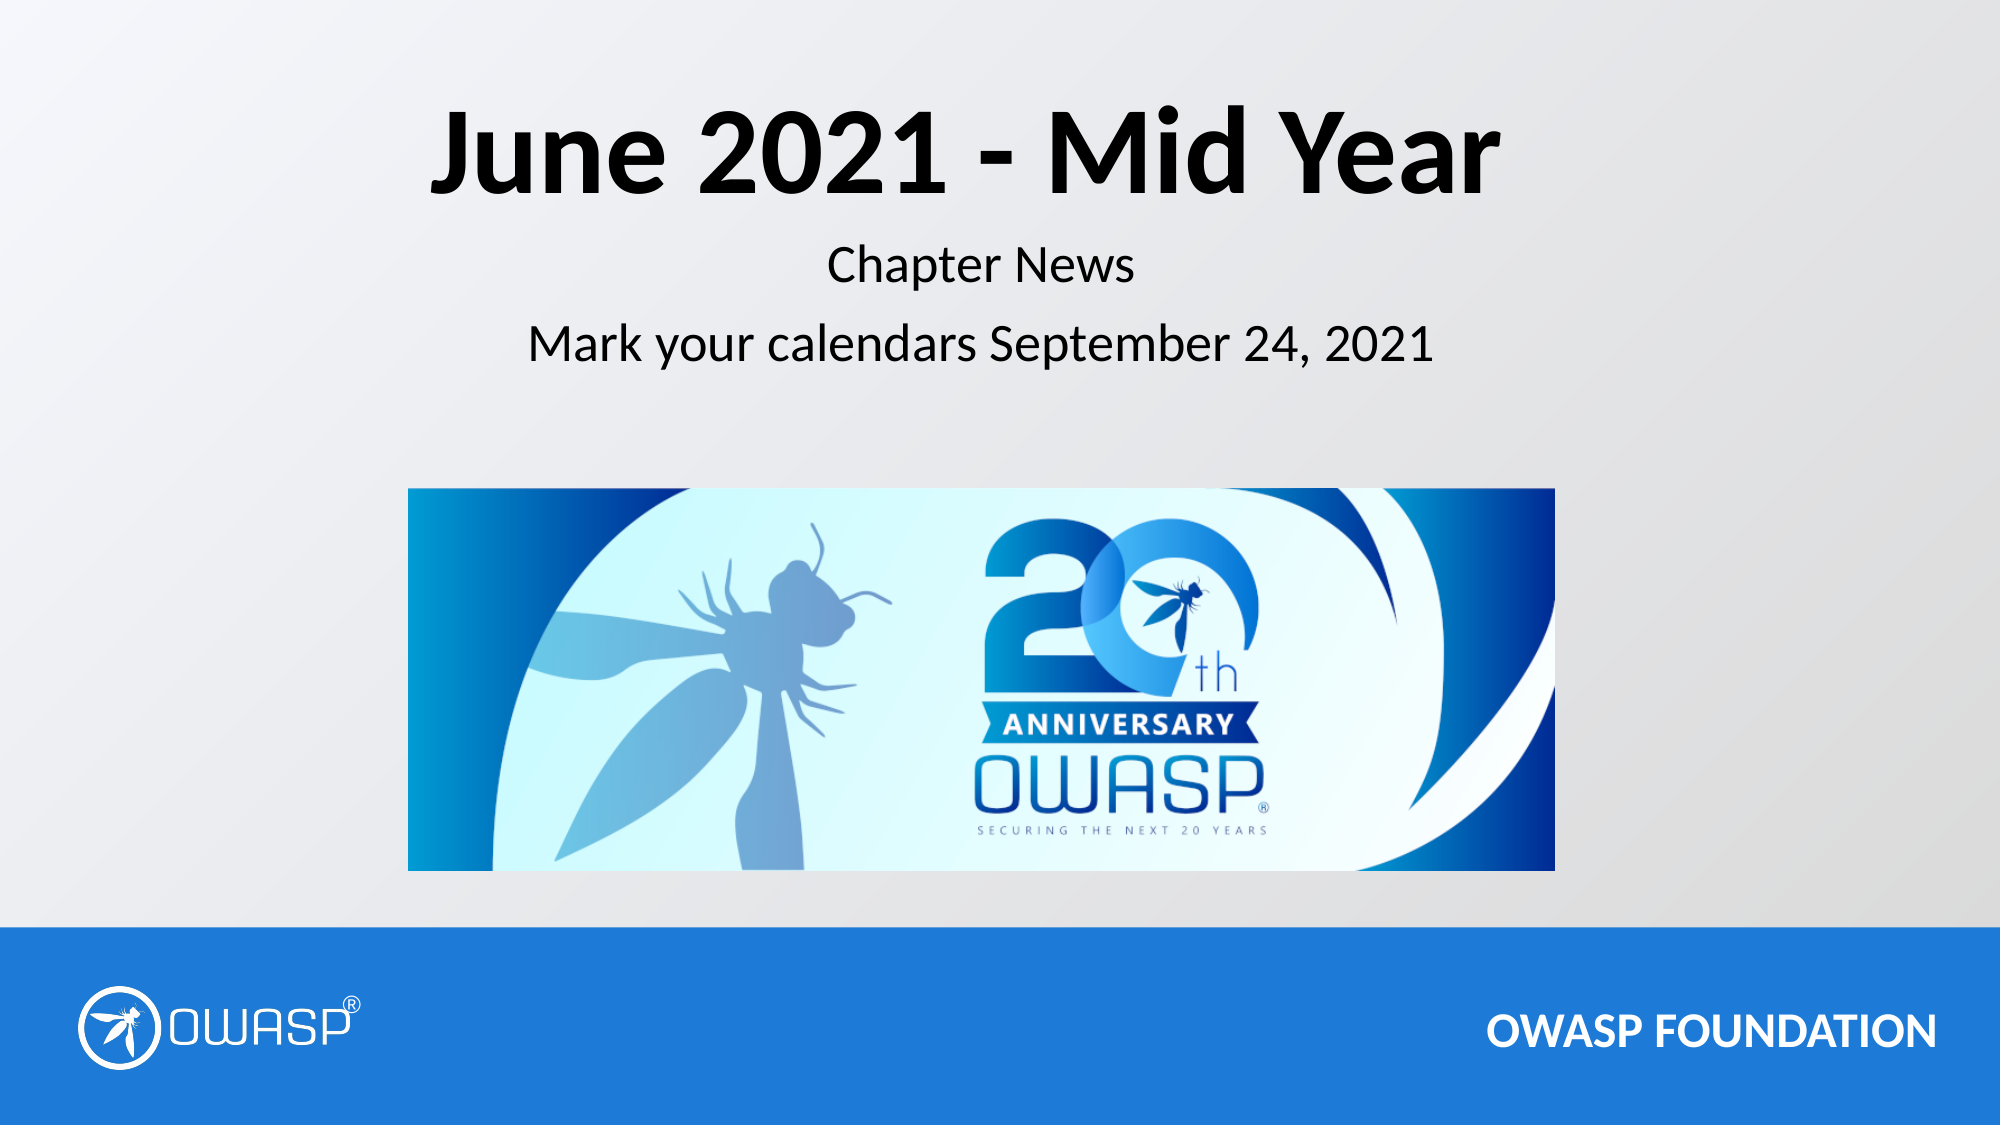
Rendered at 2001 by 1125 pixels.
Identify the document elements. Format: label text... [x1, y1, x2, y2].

picture [472, 488, 1556, 871]
subtitle Chapter News Mark your calendars September 24, 2021 [143, 227, 1821, 385]
title June 2021 - Mid Year [143, 71, 1821, 227]
picture [78, 986, 350, 1070]
